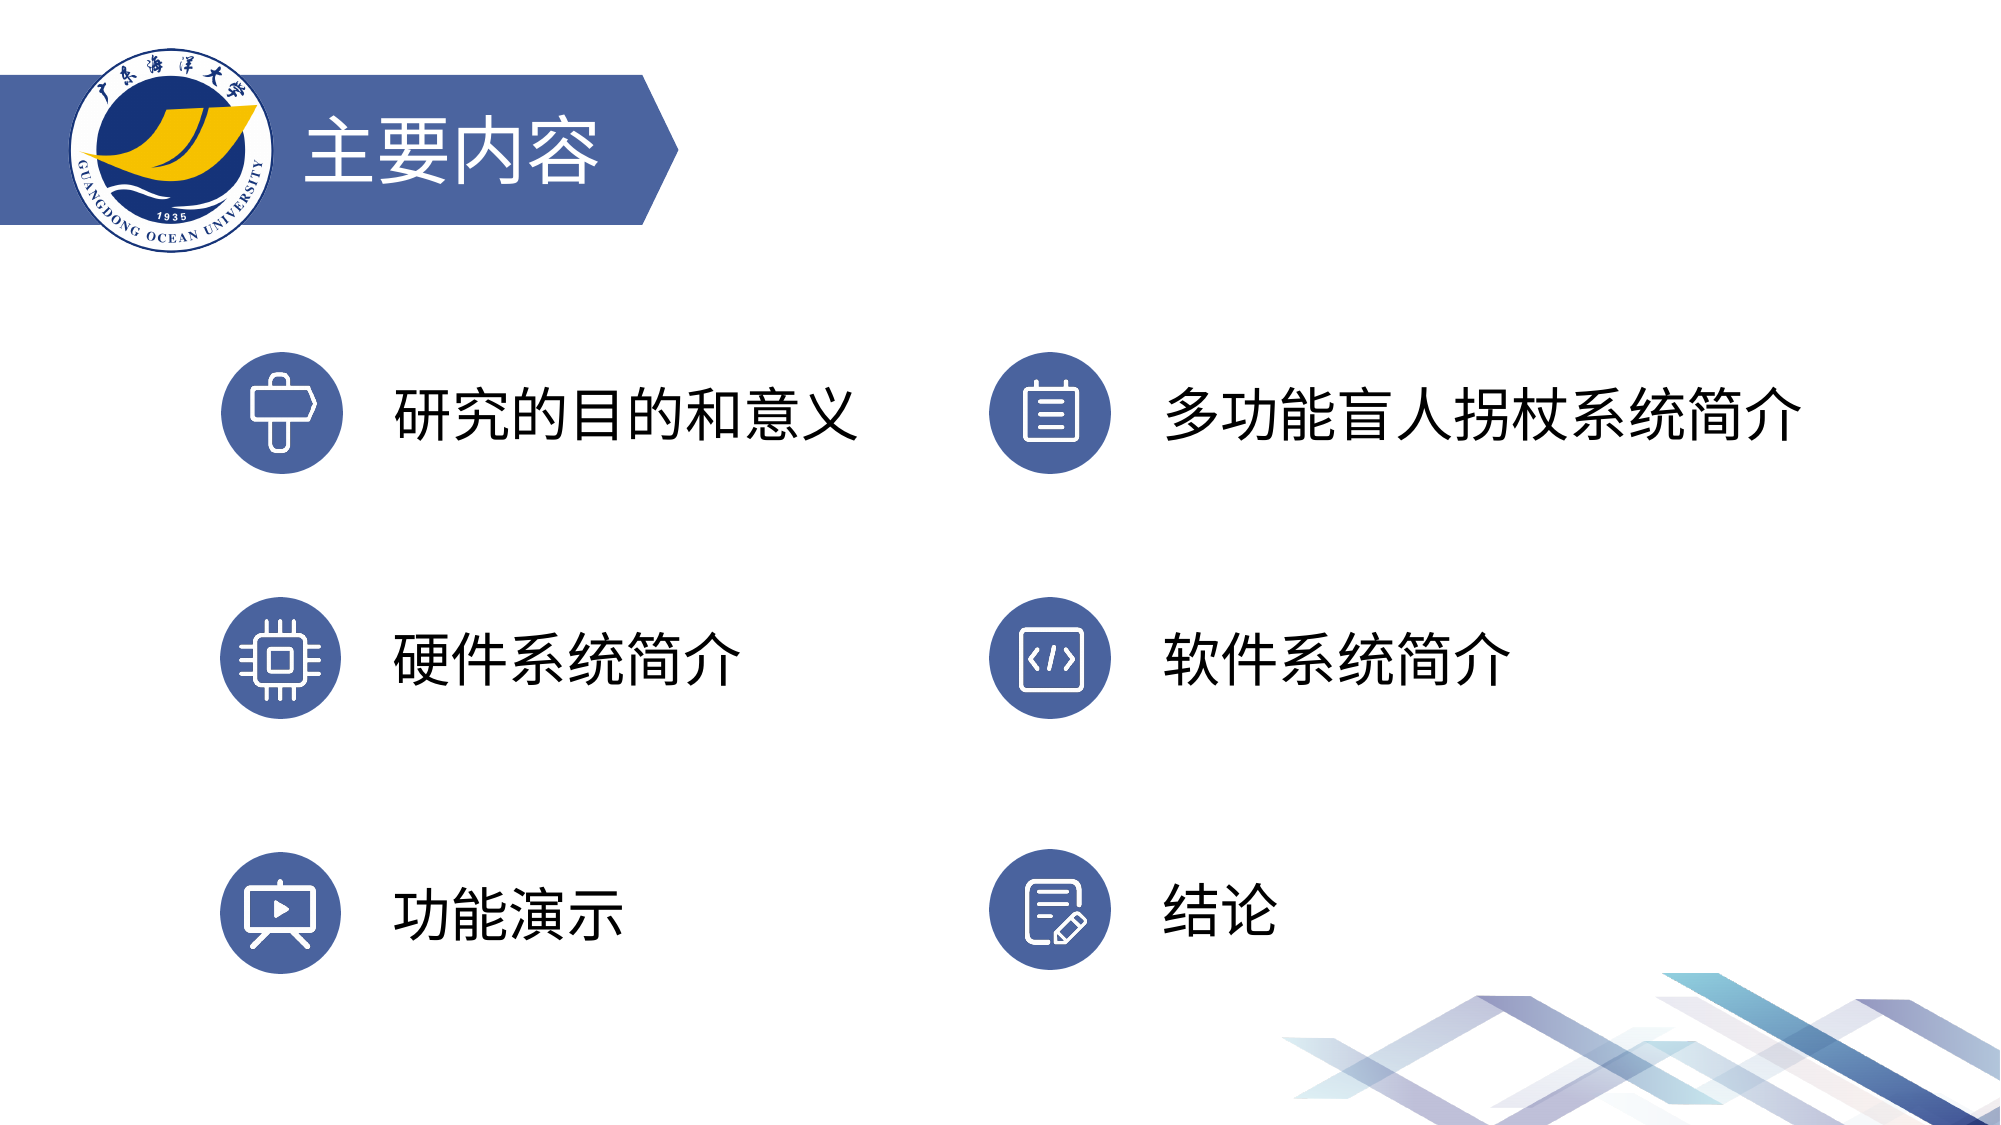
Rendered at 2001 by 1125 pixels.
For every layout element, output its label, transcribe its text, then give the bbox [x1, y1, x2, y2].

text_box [219, 852, 1286, 974]
picture [1037, 973, 2000, 1125]
picture [68, 48, 274, 254]
text_box [274, 73, 680, 226]
text_box 主要内容 [286, 96, 617, 202]
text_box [989, 849, 2000, 971]
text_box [989, 597, 2000, 719]
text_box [220, 597, 989, 719]
text_box [0, 73, 68, 226]
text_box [221, 352, 989, 474]
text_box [989, 352, 2000, 474]
